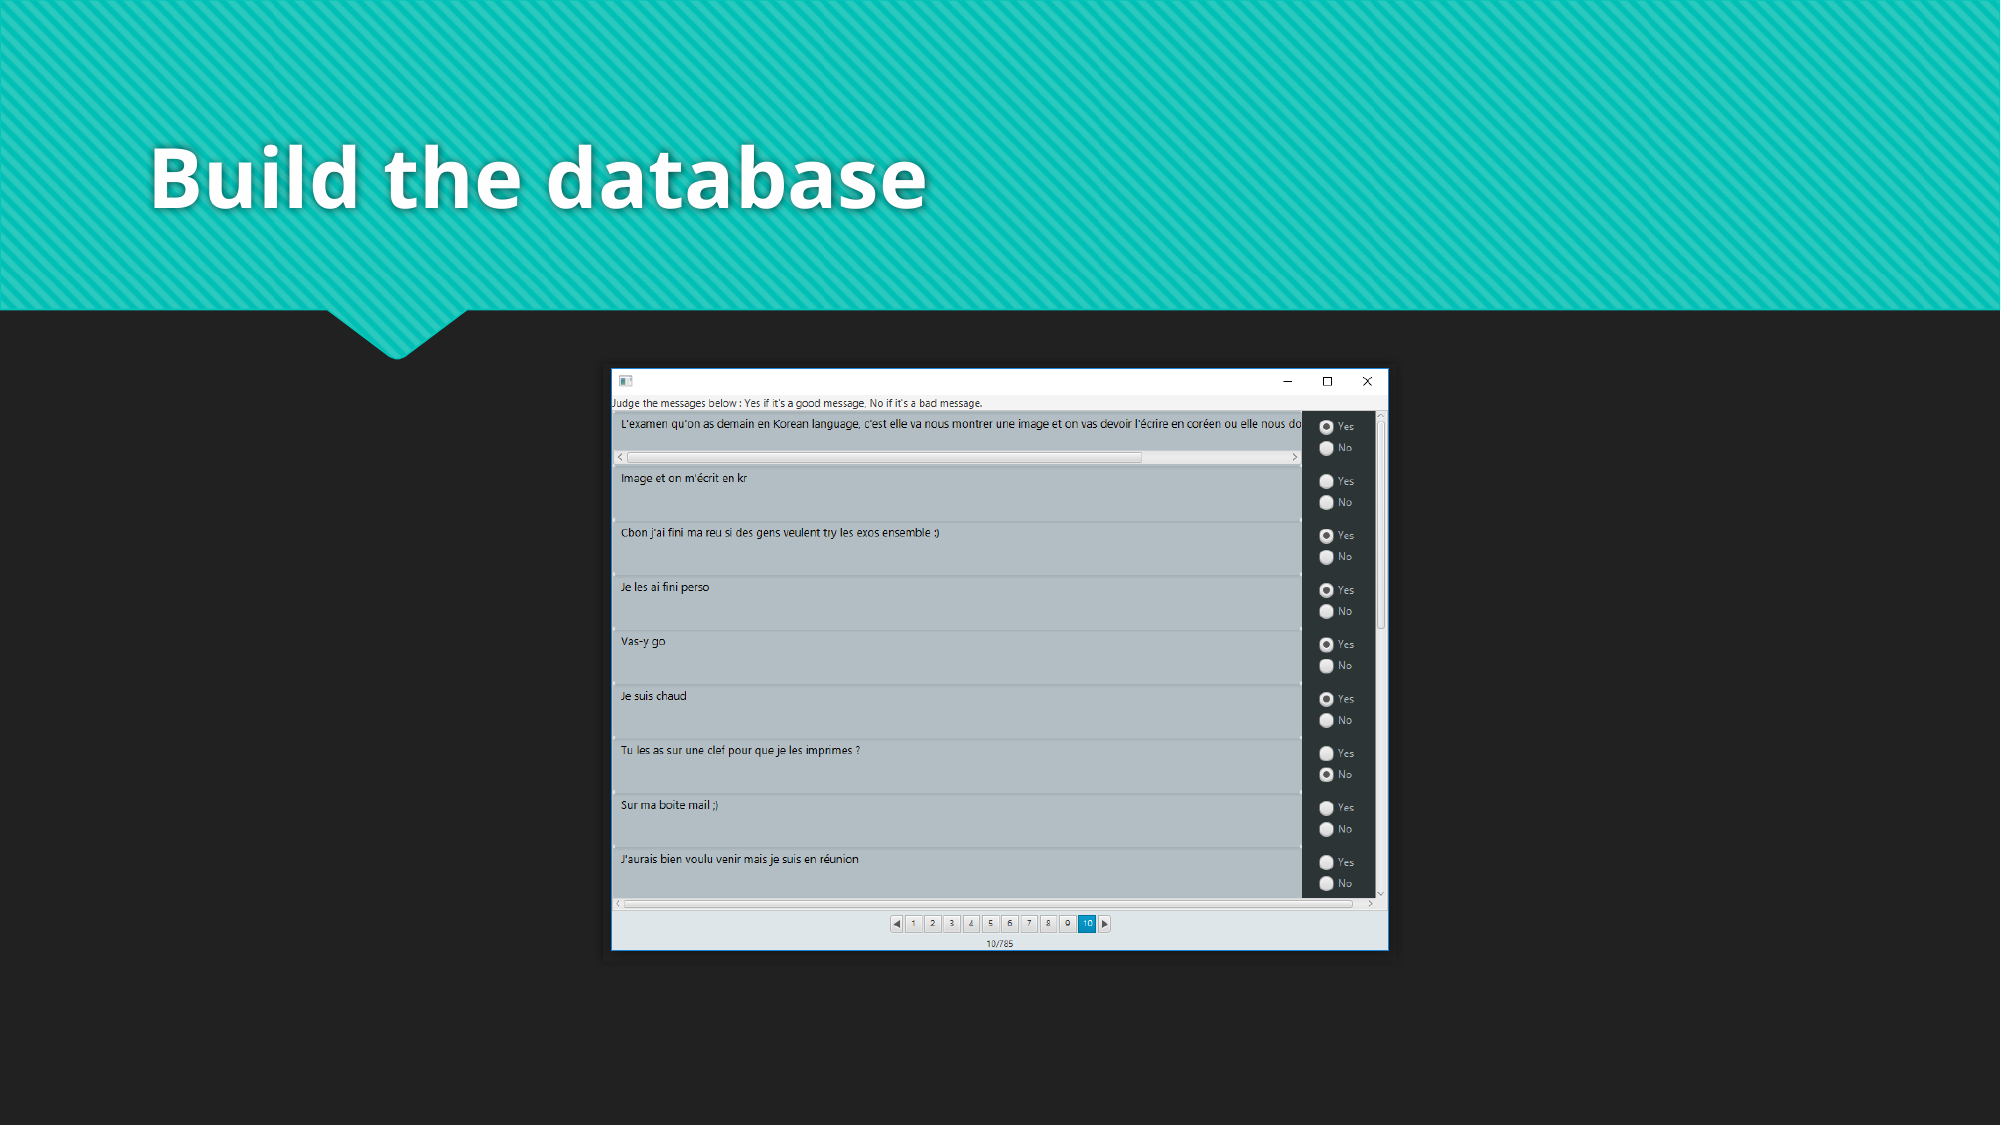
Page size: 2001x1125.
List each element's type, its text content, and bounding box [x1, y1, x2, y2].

title Build the database [132, 73, 1868, 233]
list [602, 364, 1398, 962]
